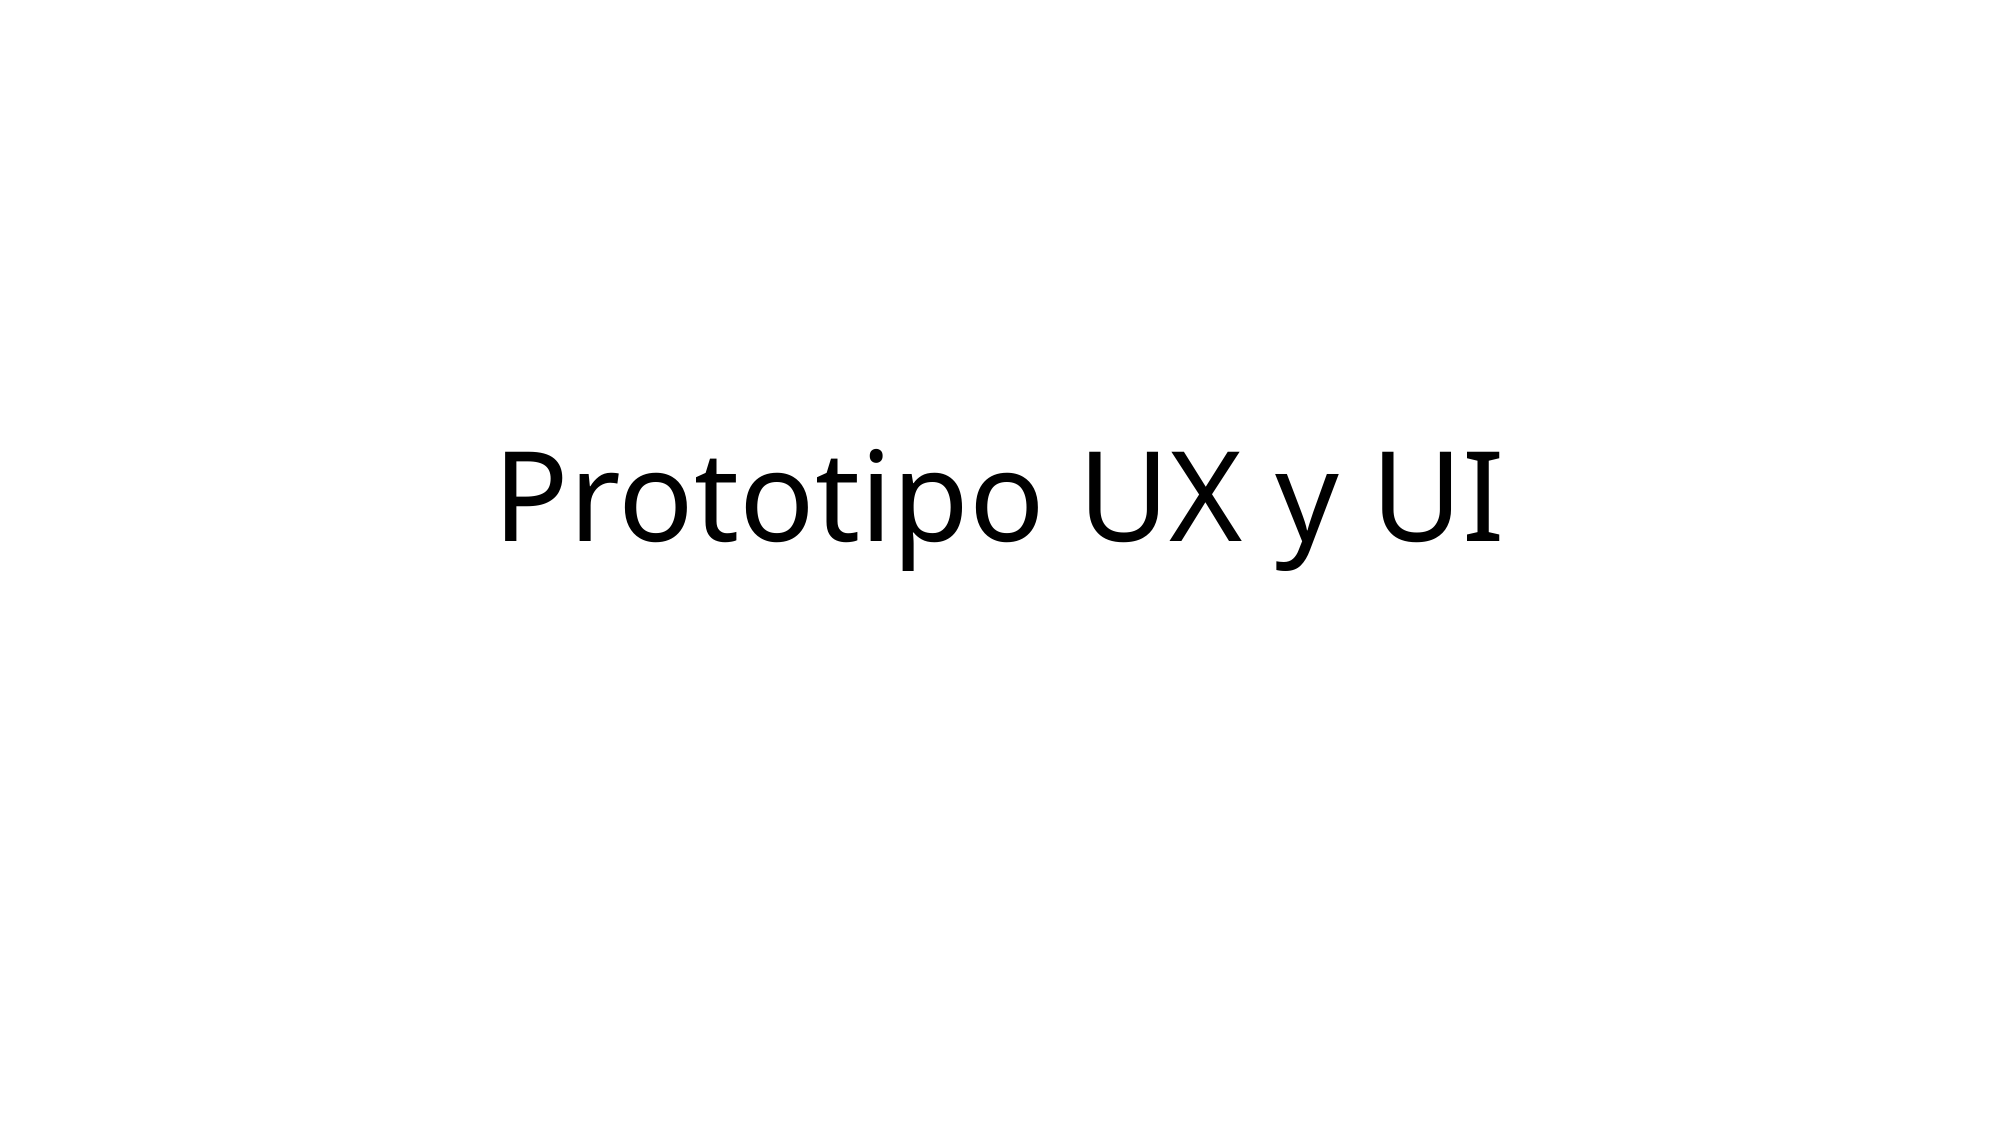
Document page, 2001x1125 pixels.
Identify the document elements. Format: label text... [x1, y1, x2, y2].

title Prototipo UX y UI [249, 184, 1750, 576]
